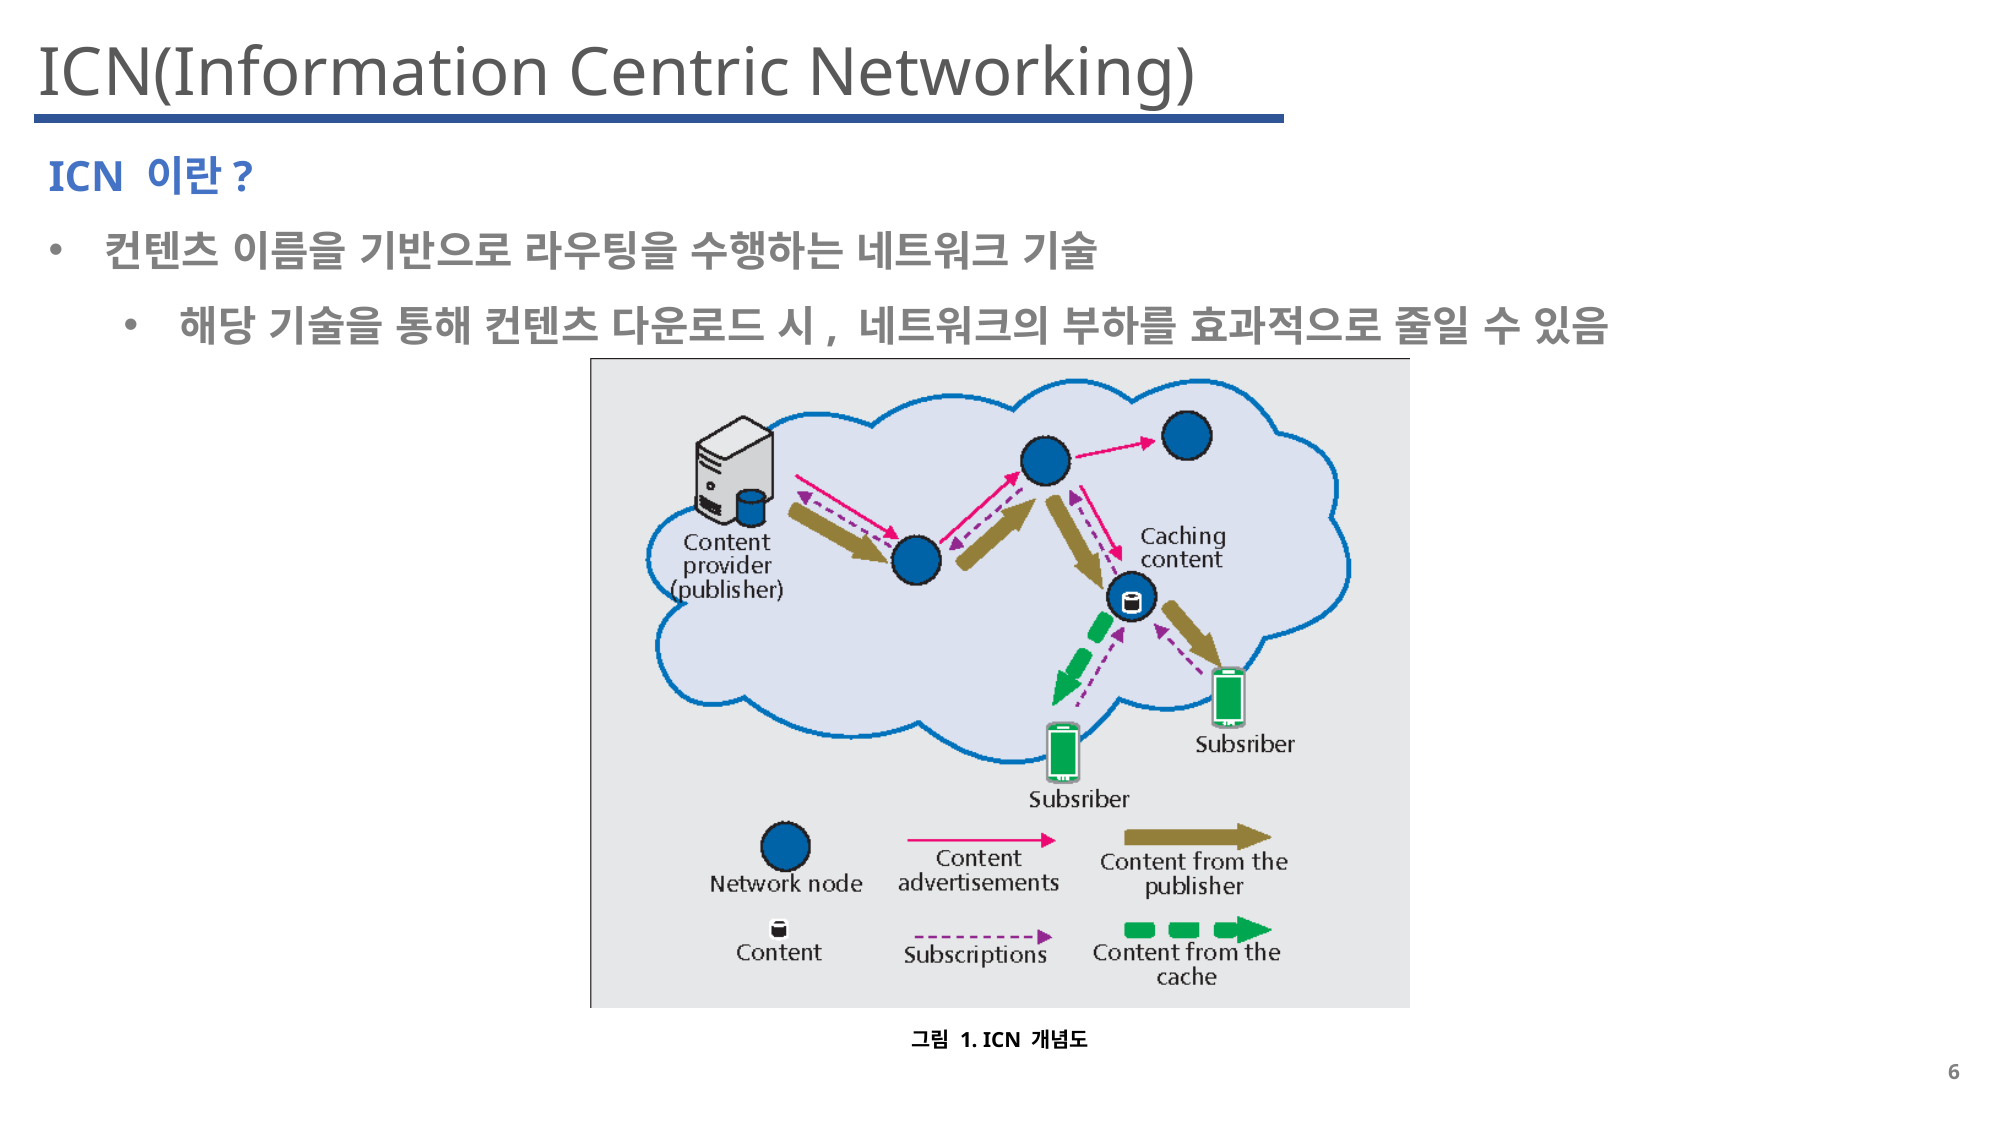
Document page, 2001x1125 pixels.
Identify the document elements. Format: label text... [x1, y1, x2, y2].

text_box 그림 1. ICN 개념도 [799, 1008, 1201, 1059]
picture [589, 358, 1410, 1008]
slide_number 6 [1524, 1042, 1975, 1103]
text_box ICN(Information Centric Networking) [23, 21, 1622, 117]
text_box ICN 이란? 컨텐츠 이름을 기반으로 라우팅을 수행하는 네트워크 기술 해당 기술을 통해 컨텐츠 다운로드 시, 네트워크의 부하를 효과적으로 줄일 수 있음 [33, 117, 1977, 358]
